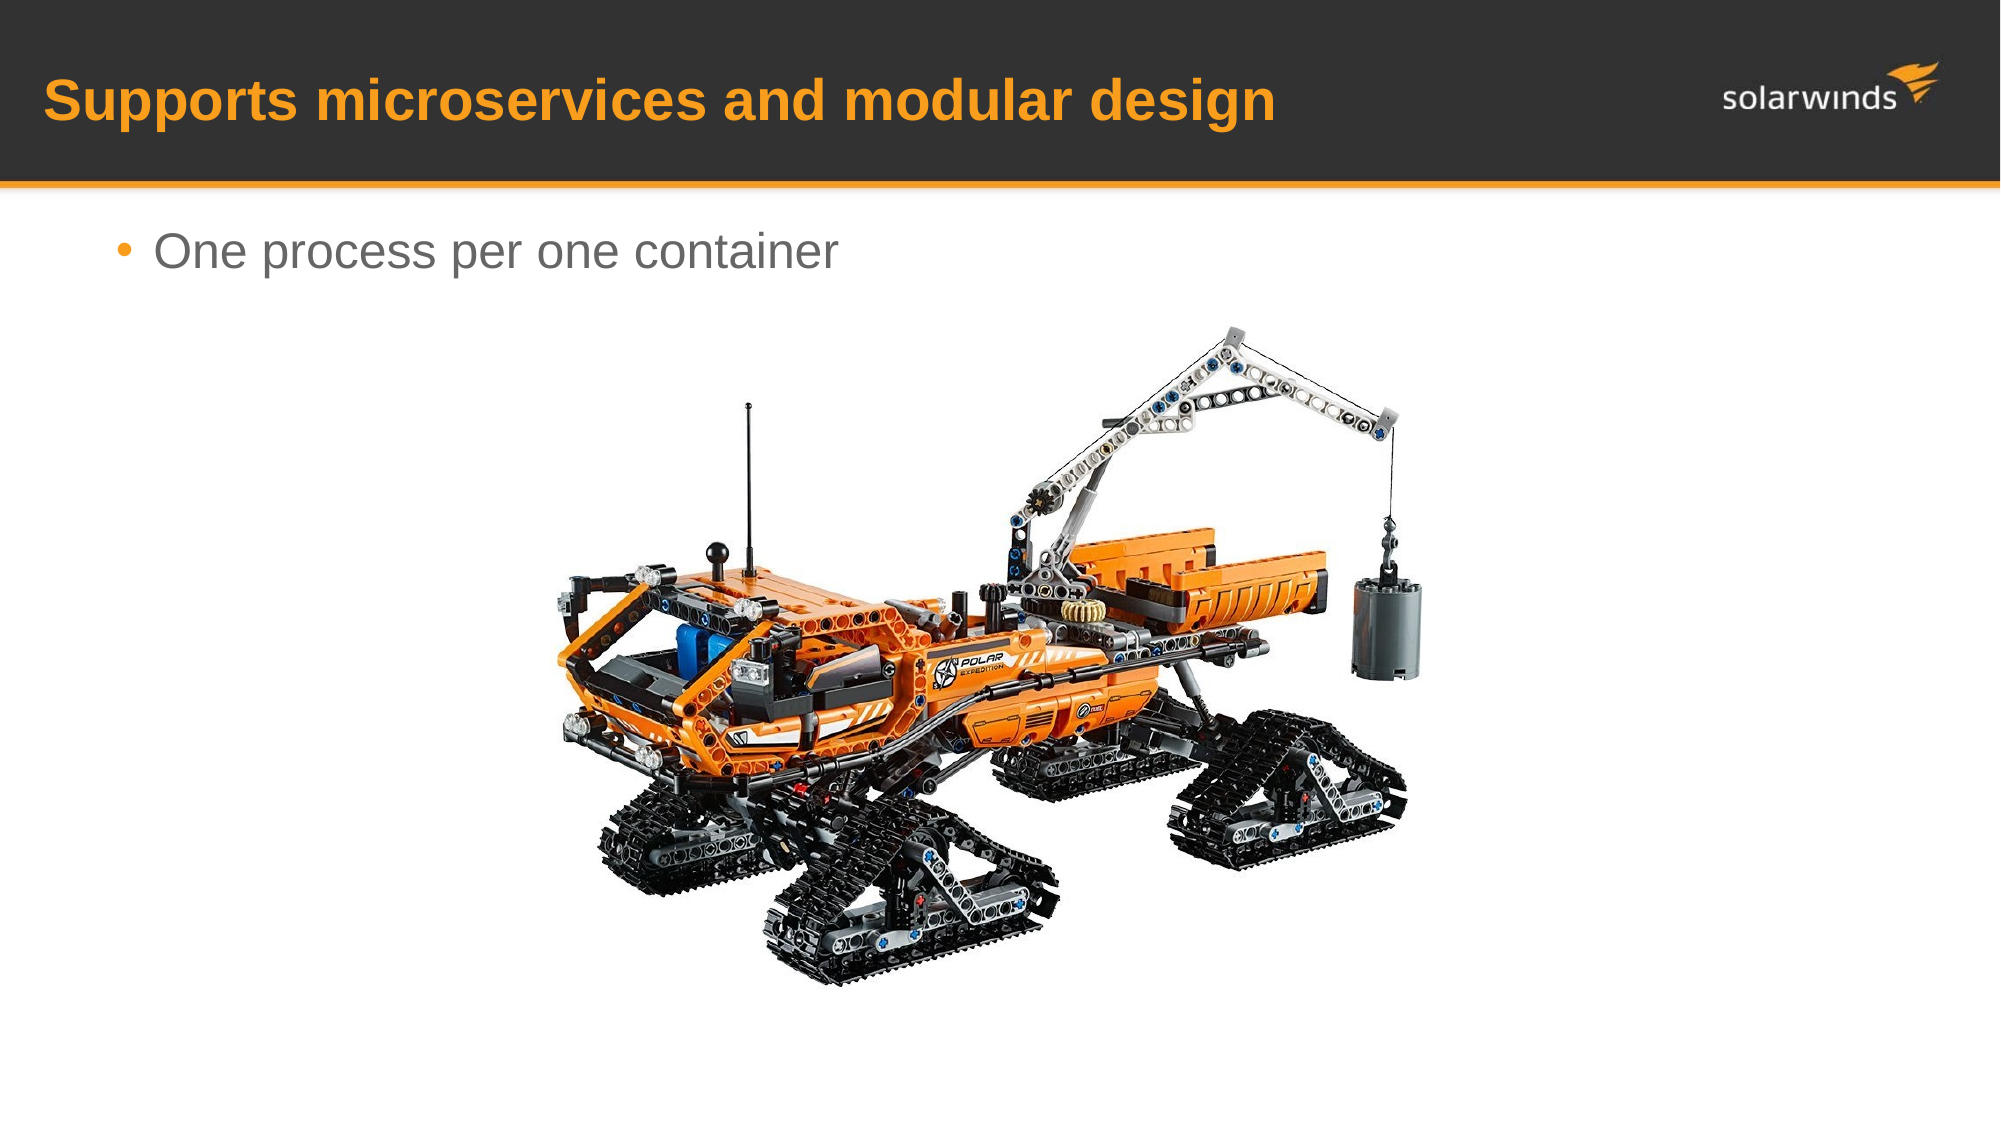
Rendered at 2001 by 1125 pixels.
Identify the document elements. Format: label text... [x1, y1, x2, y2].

picture [0, 0, 2001, 1125]
text_box Supports microservices and modular design [29, 54, 1647, 139]
text_box One process per one container [101, 217, 2000, 1021]
